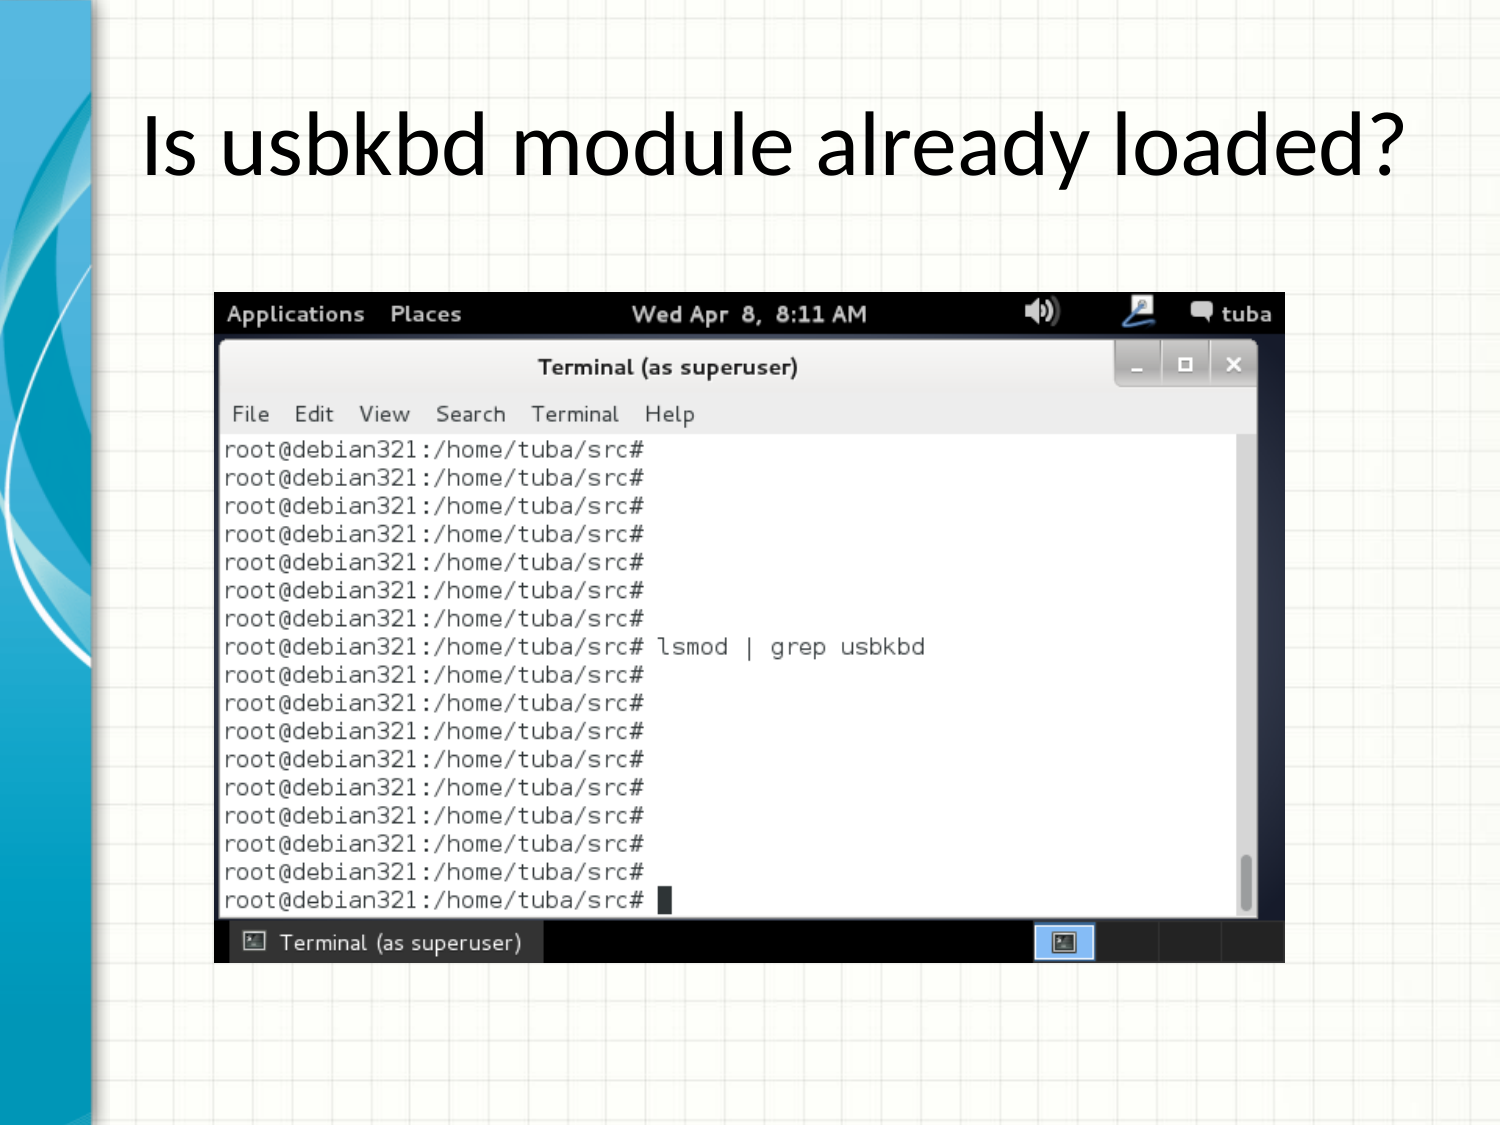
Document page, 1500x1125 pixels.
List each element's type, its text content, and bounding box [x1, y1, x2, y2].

picture [0, 0, 1500, 1125]
title Is usbkbd module already loaded? [125, 45, 1450, 233]
